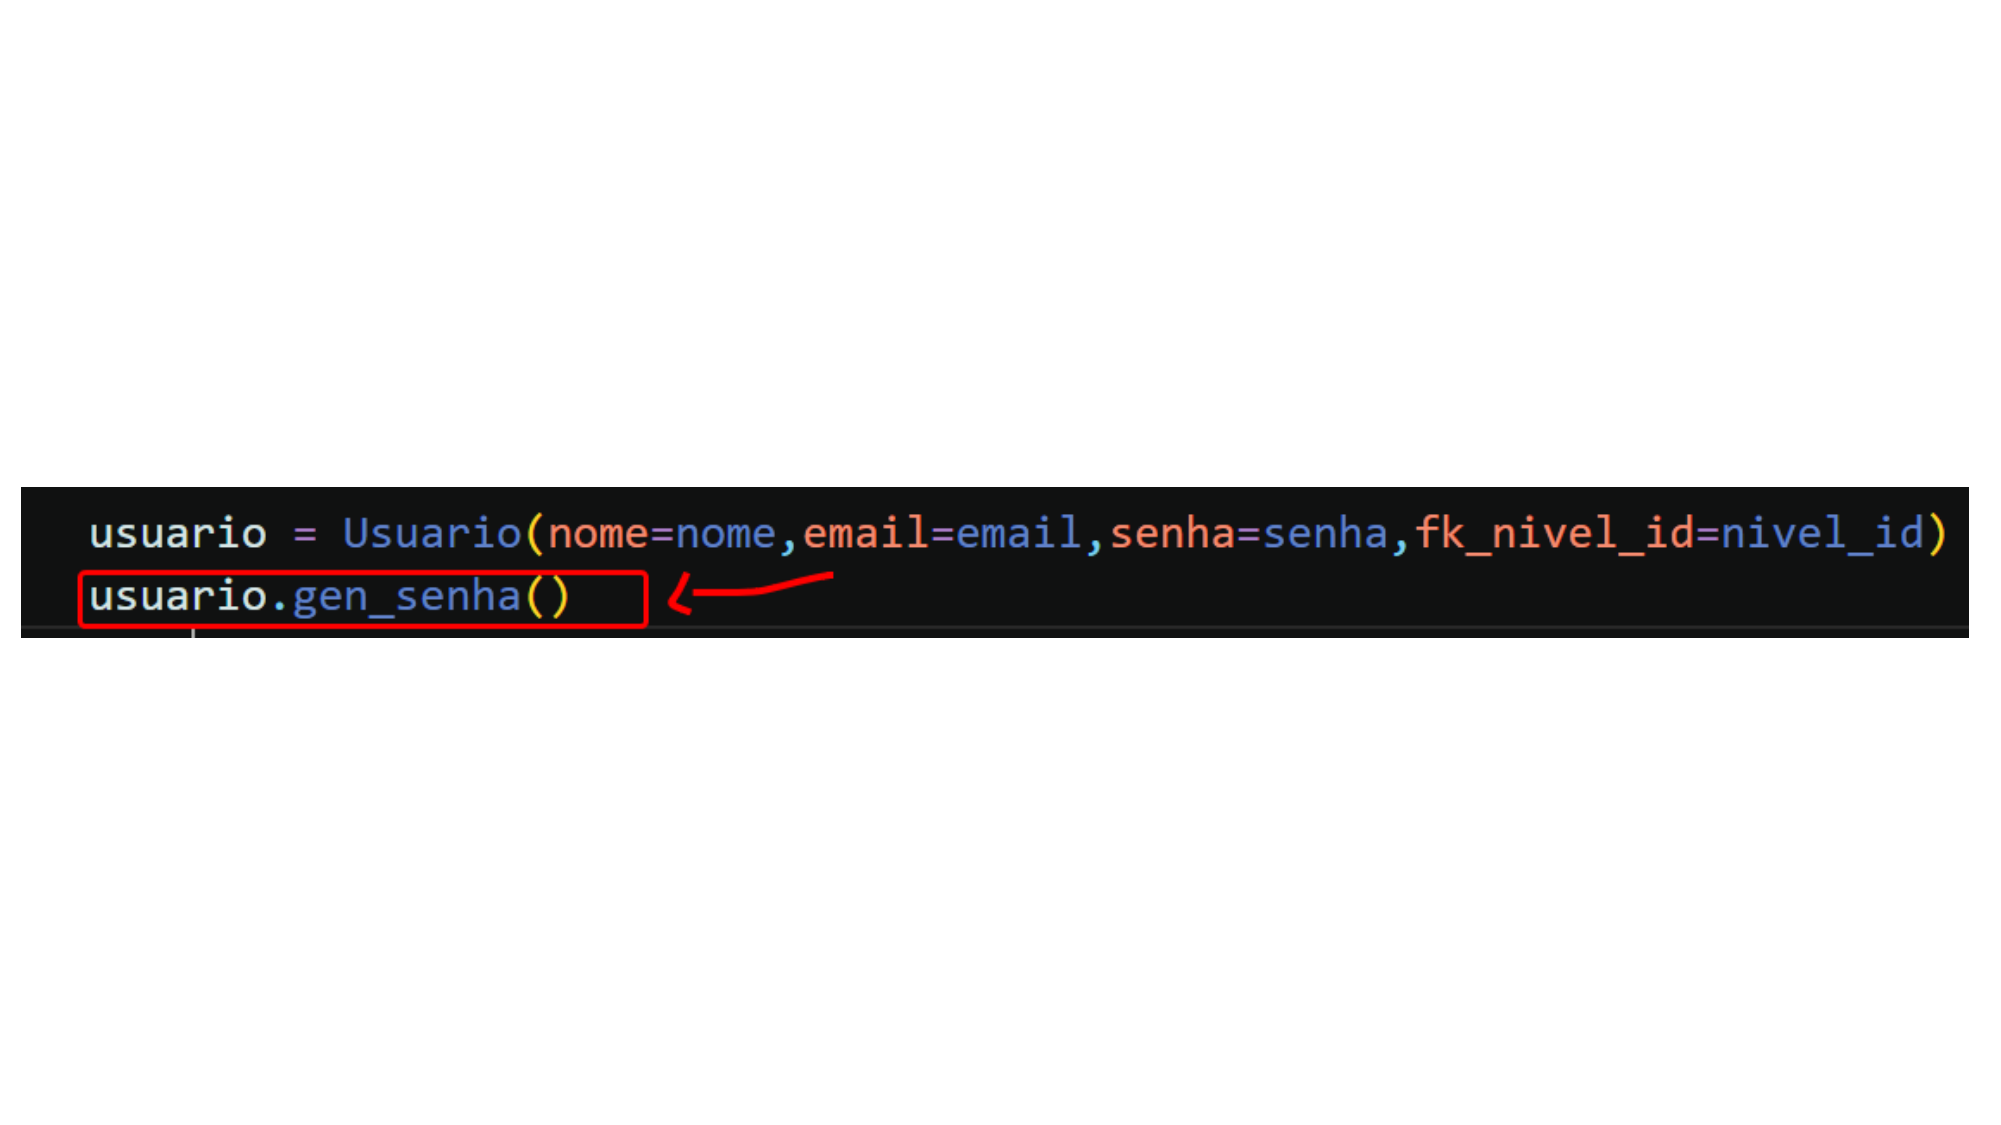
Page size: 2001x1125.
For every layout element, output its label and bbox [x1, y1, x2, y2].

picture [21, 486, 1969, 638]
